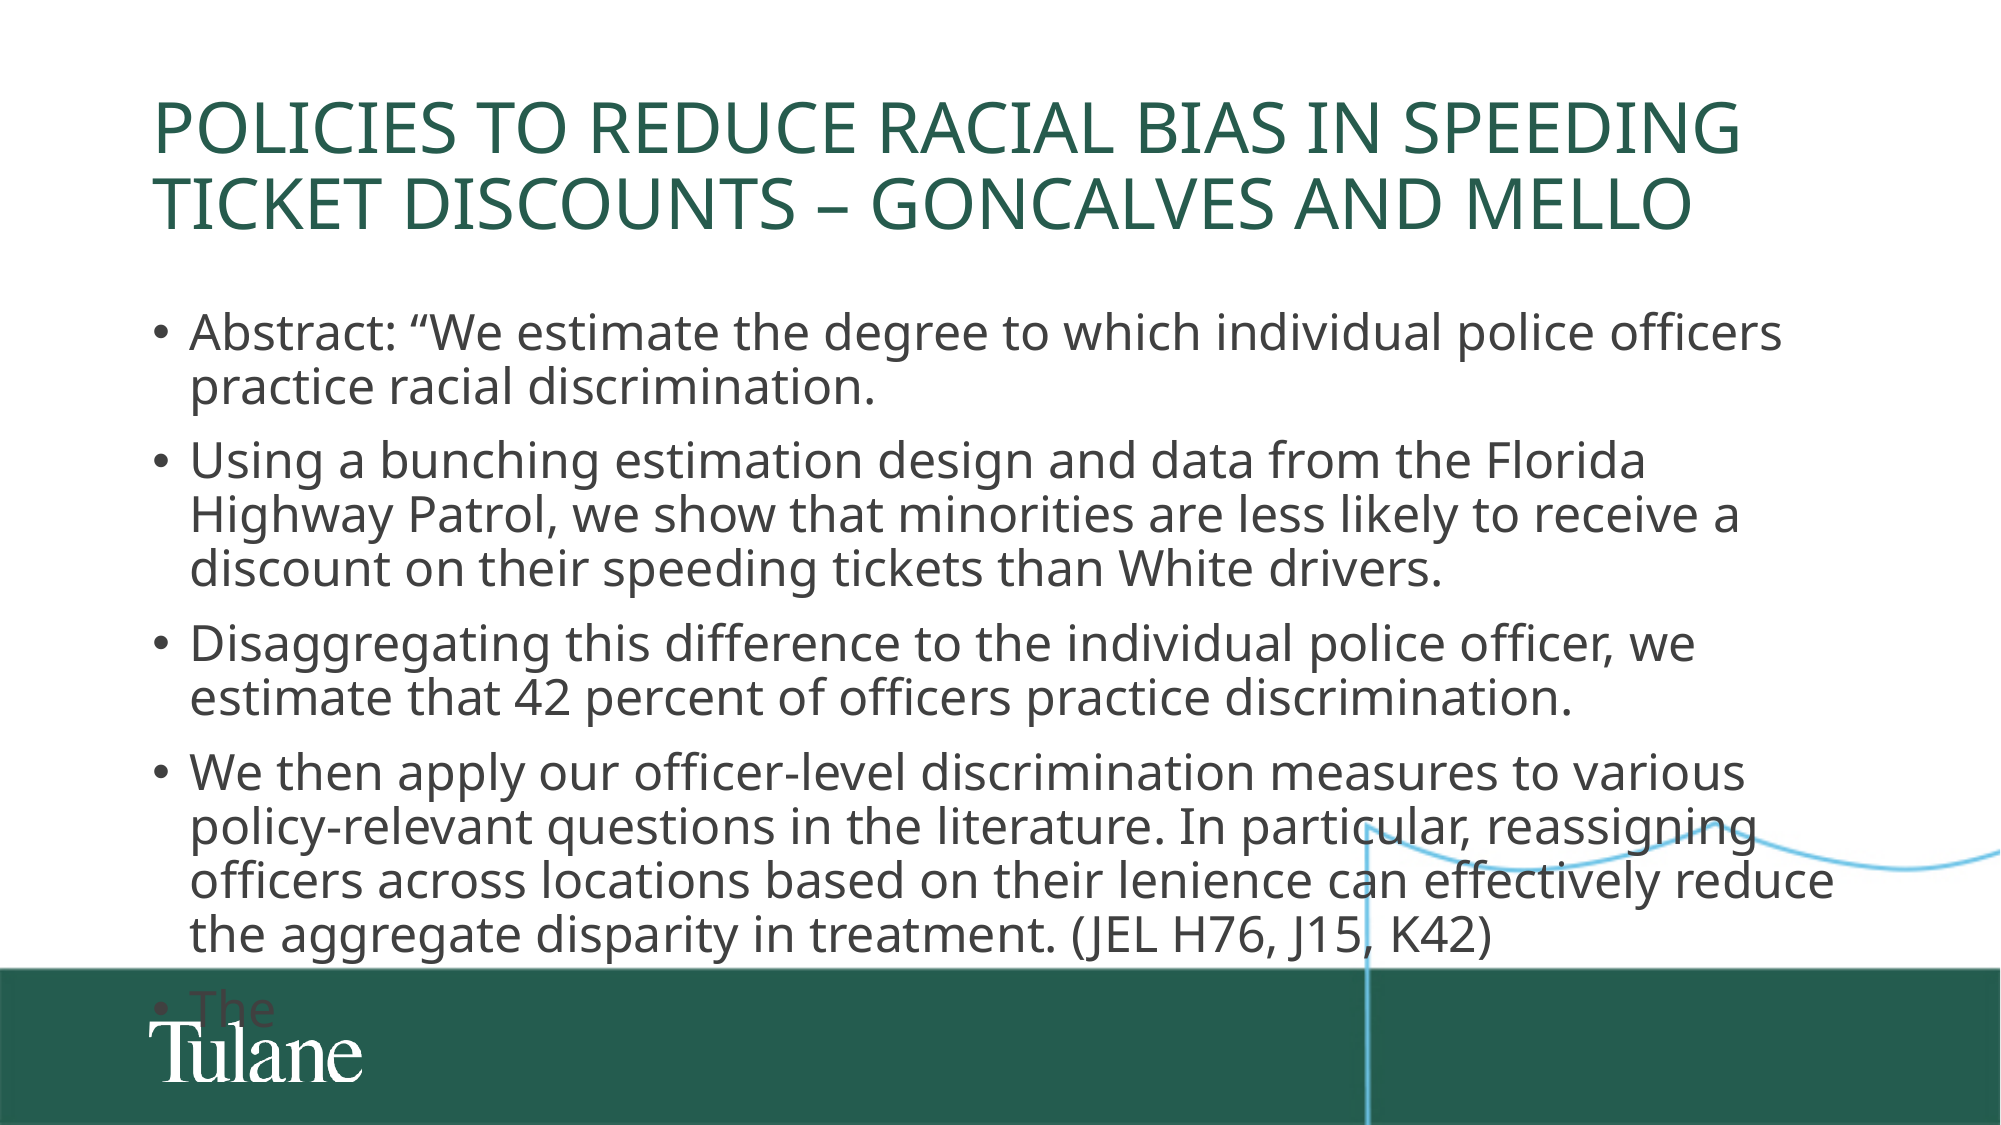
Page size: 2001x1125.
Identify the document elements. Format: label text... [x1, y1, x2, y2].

title Policies to reduce racial bias in speeding ticket discounts – Goncalves and Mello [137, 59, 1863, 278]
picture [0, 0, 2001, 1125]
list Abstract: “We estimate the degree to which individual police officers practice racial discrimination. Using a bunching estimation design and data from the Florida Highway Patrol, we show that minorities are less likely to receive a discount on their speeding tickets than White drivers. Disaggregating this difference to the individual police officer, we estimate that 42 percent of officers practice discrimination. We then apply our officer-level discrimination measures to various policy-relevant questions in the literature. In particular, reassigning officers across locations based on their lenience can effectively reduce the aggregate disparity in treatment. (JEL H76, J15, K42) The [137, 299, 1863, 1014]
